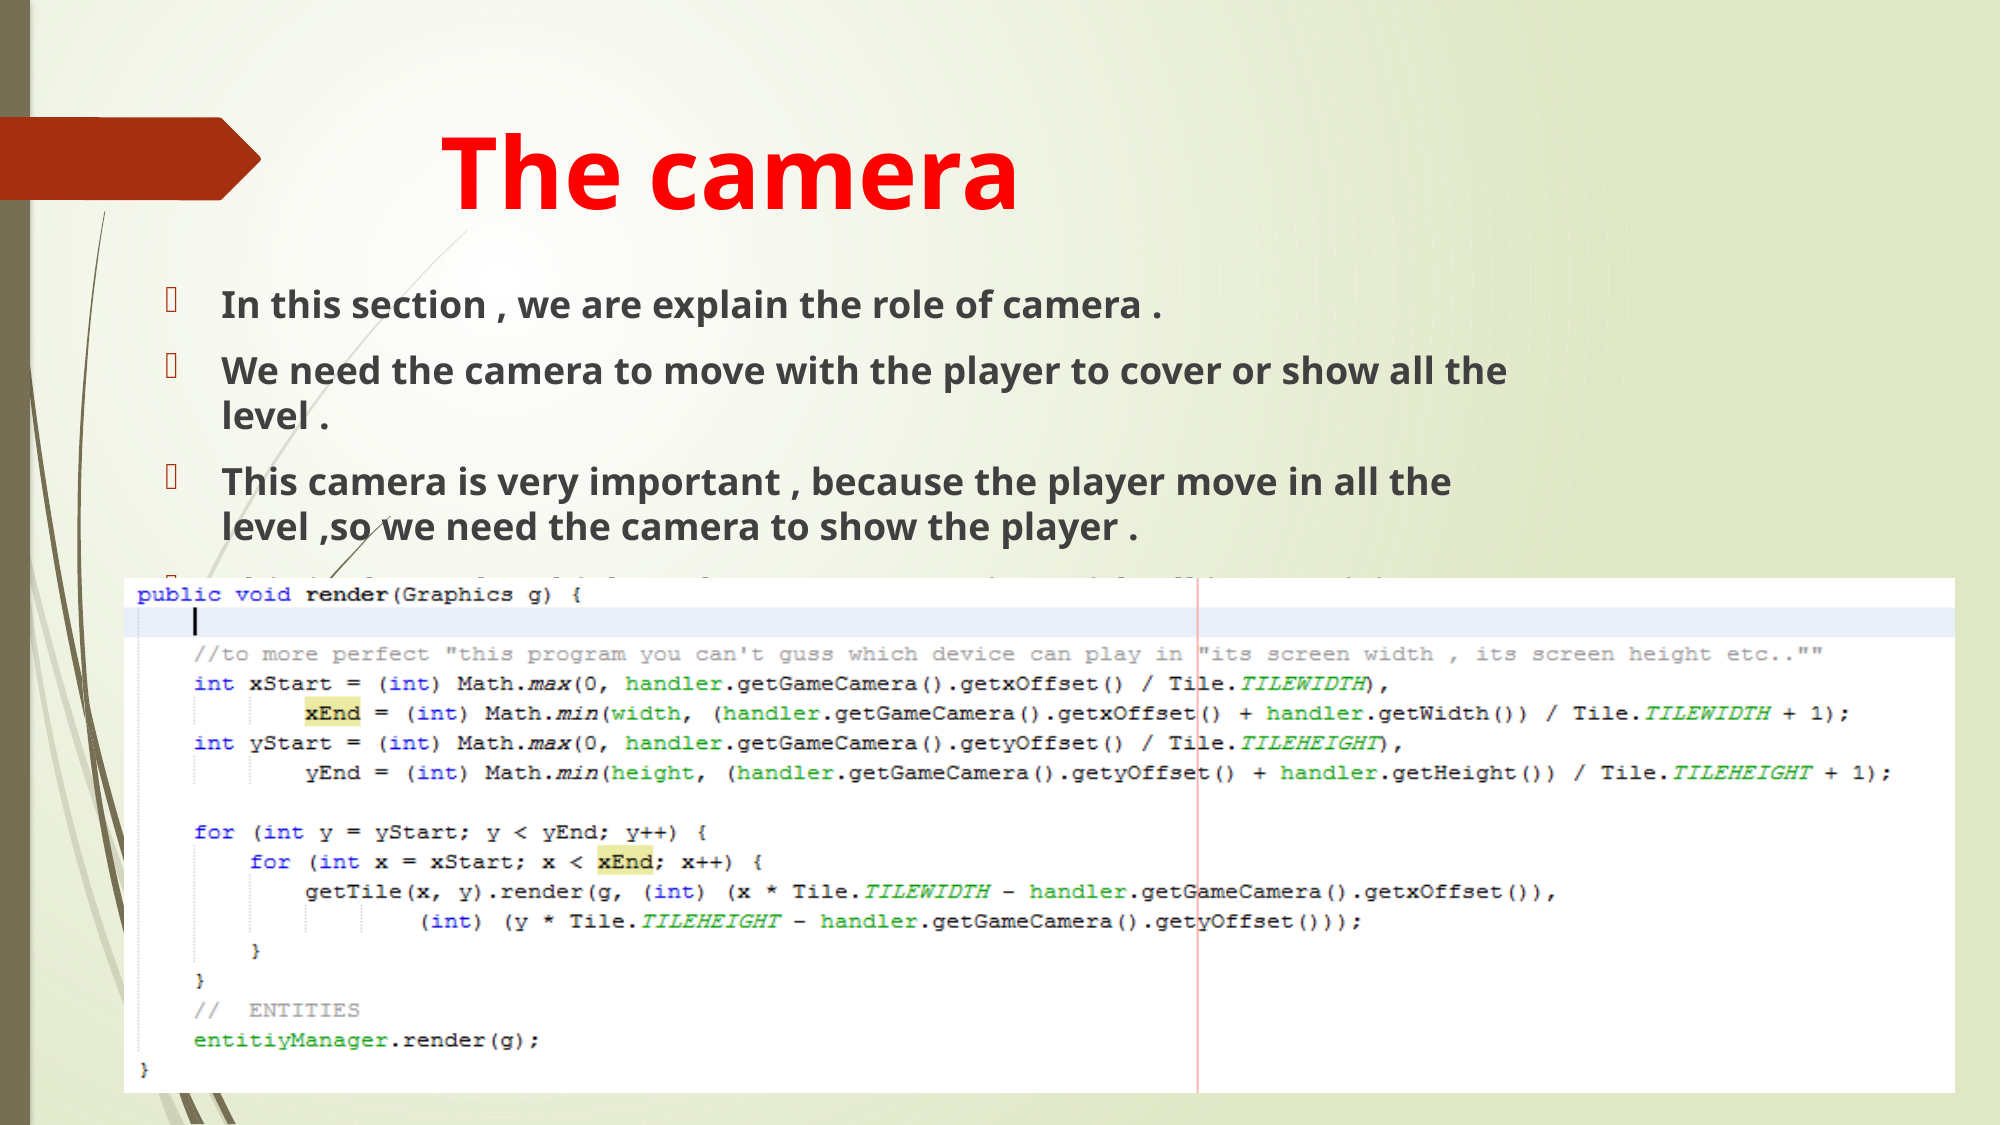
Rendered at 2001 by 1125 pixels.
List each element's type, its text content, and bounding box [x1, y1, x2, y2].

title The camera [425, 102, 1888, 313]
list In this section , we are explain the role of camera . We need the camera to move with the player to cover or show all the level . This camera is very important , because the player move in all the level ,so we need the camera to show the player . This is the code which make camera moving with all its precision. [150, 273, 1613, 576]
picture [123, 578, 1955, 1093]
